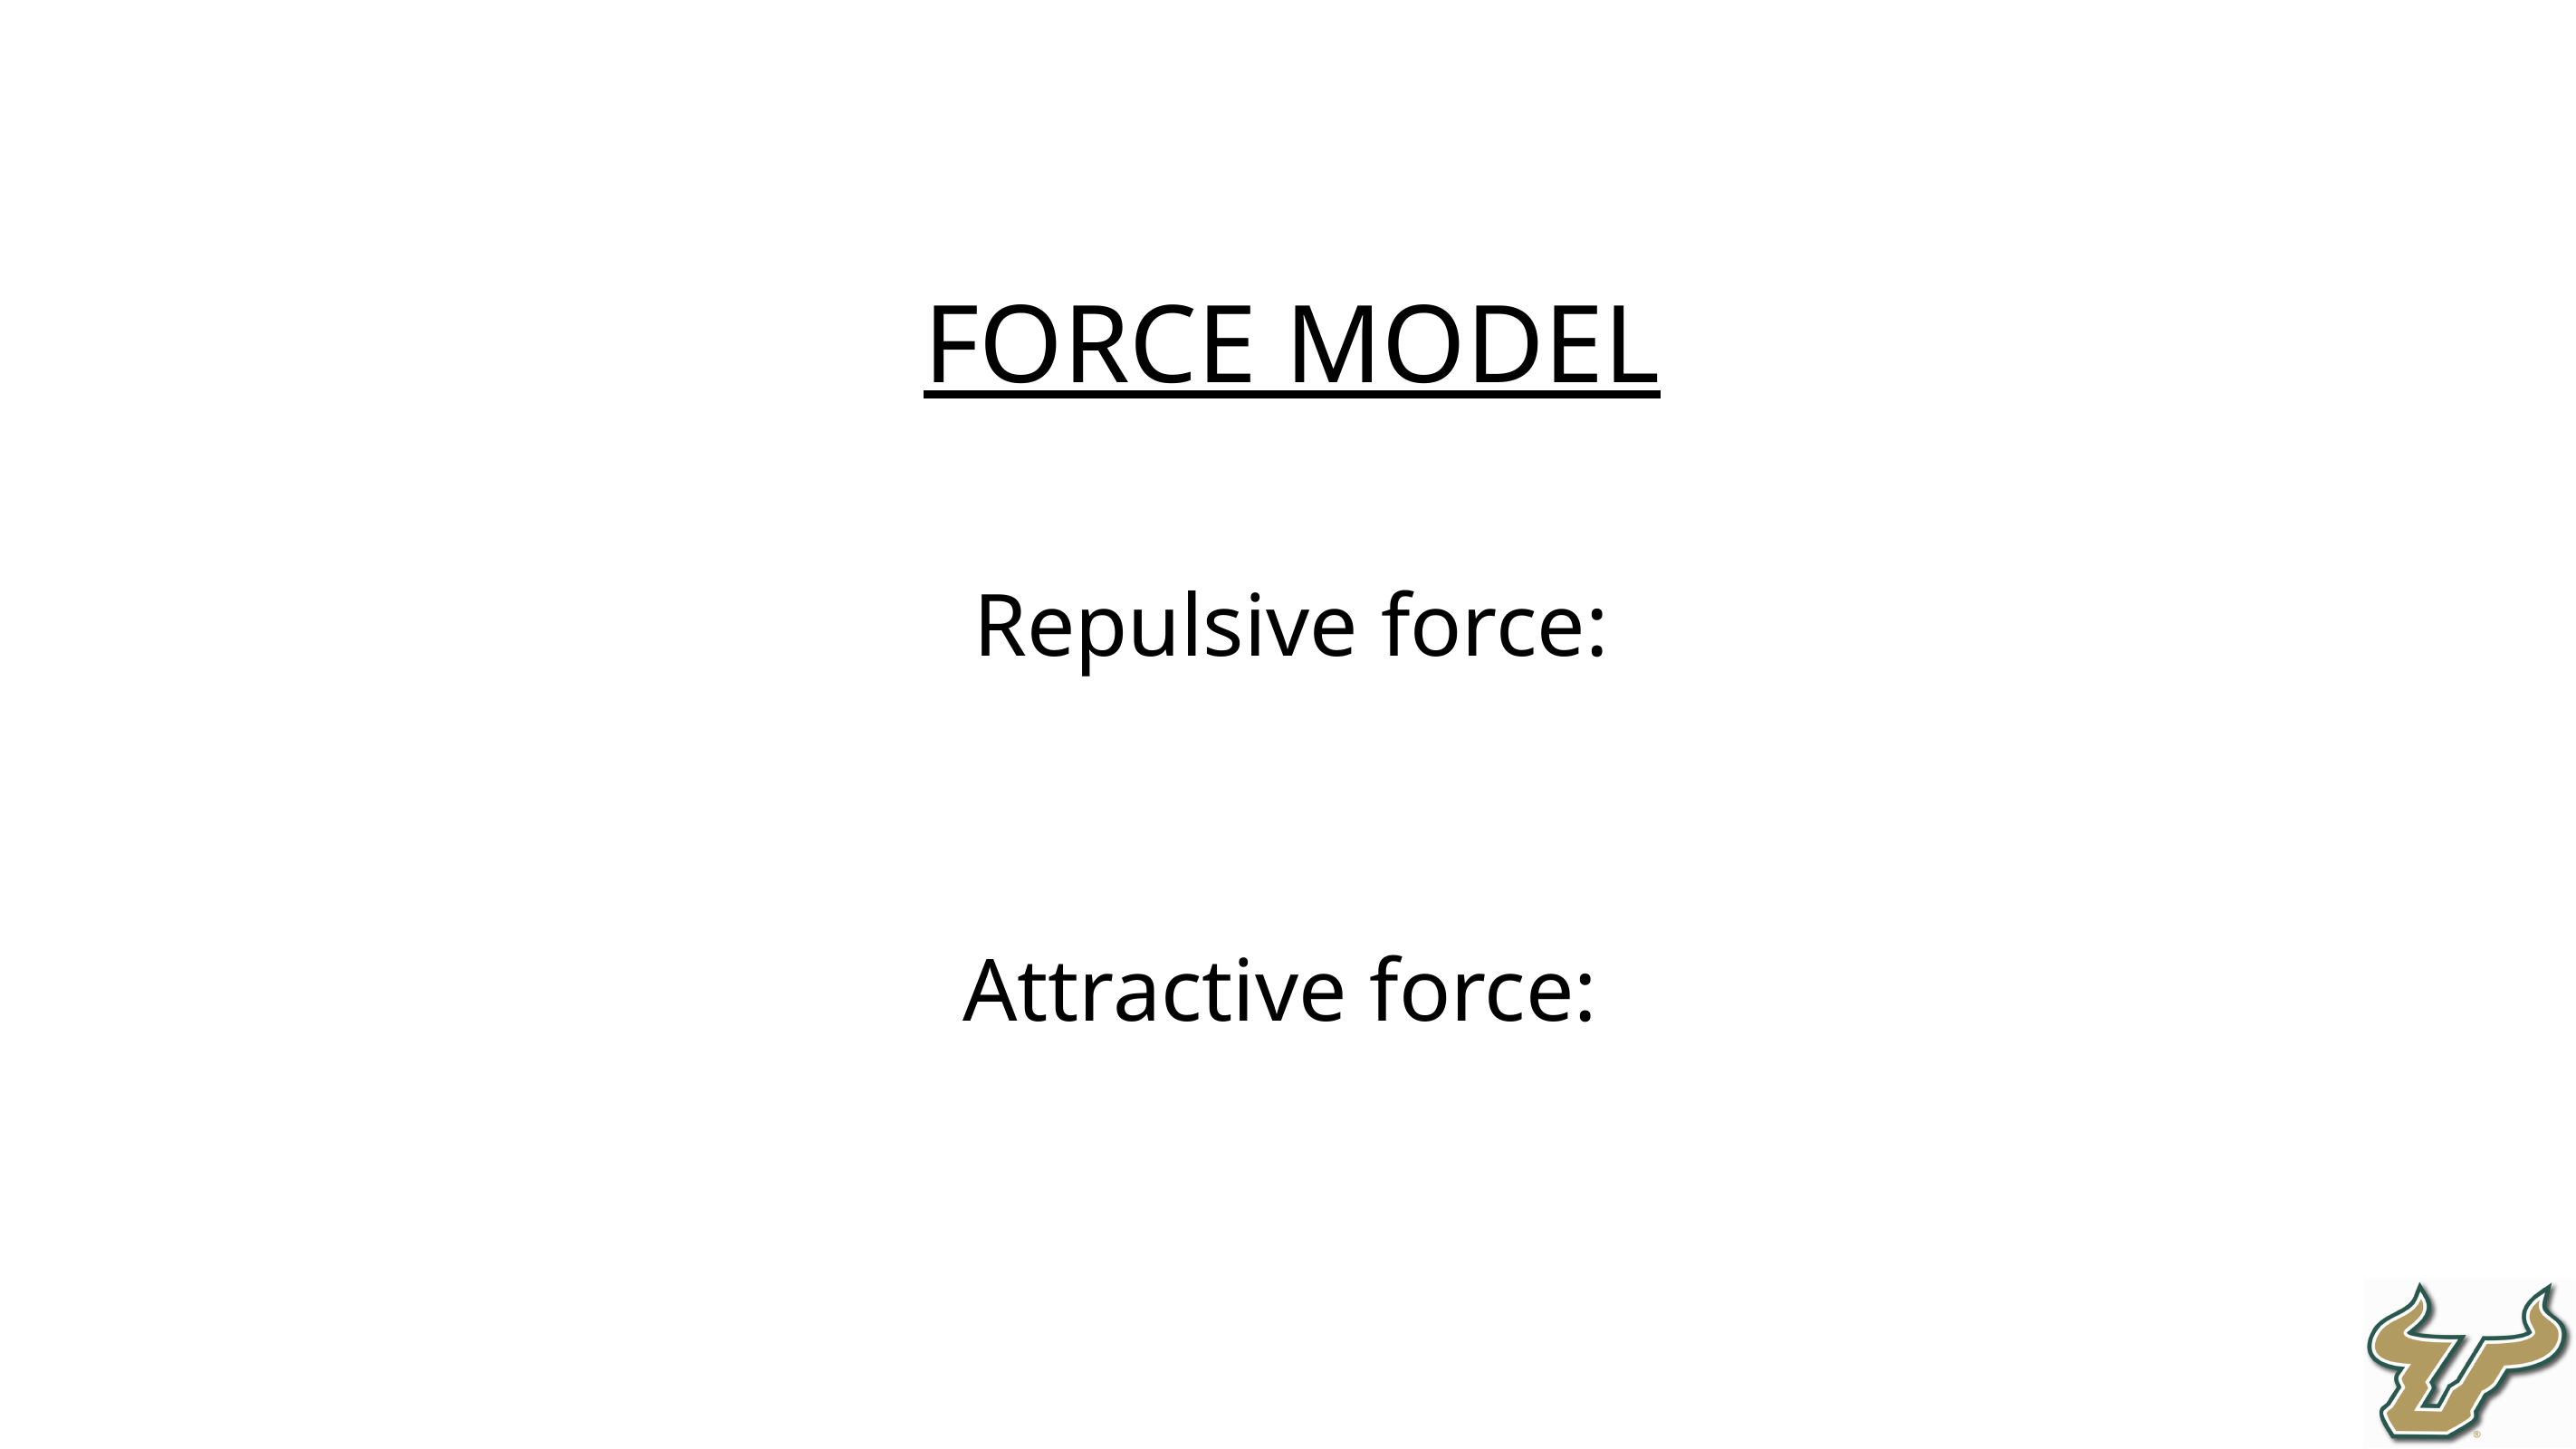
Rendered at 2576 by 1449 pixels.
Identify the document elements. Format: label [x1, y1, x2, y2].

picture [2363, 1278, 2576, 1448]
